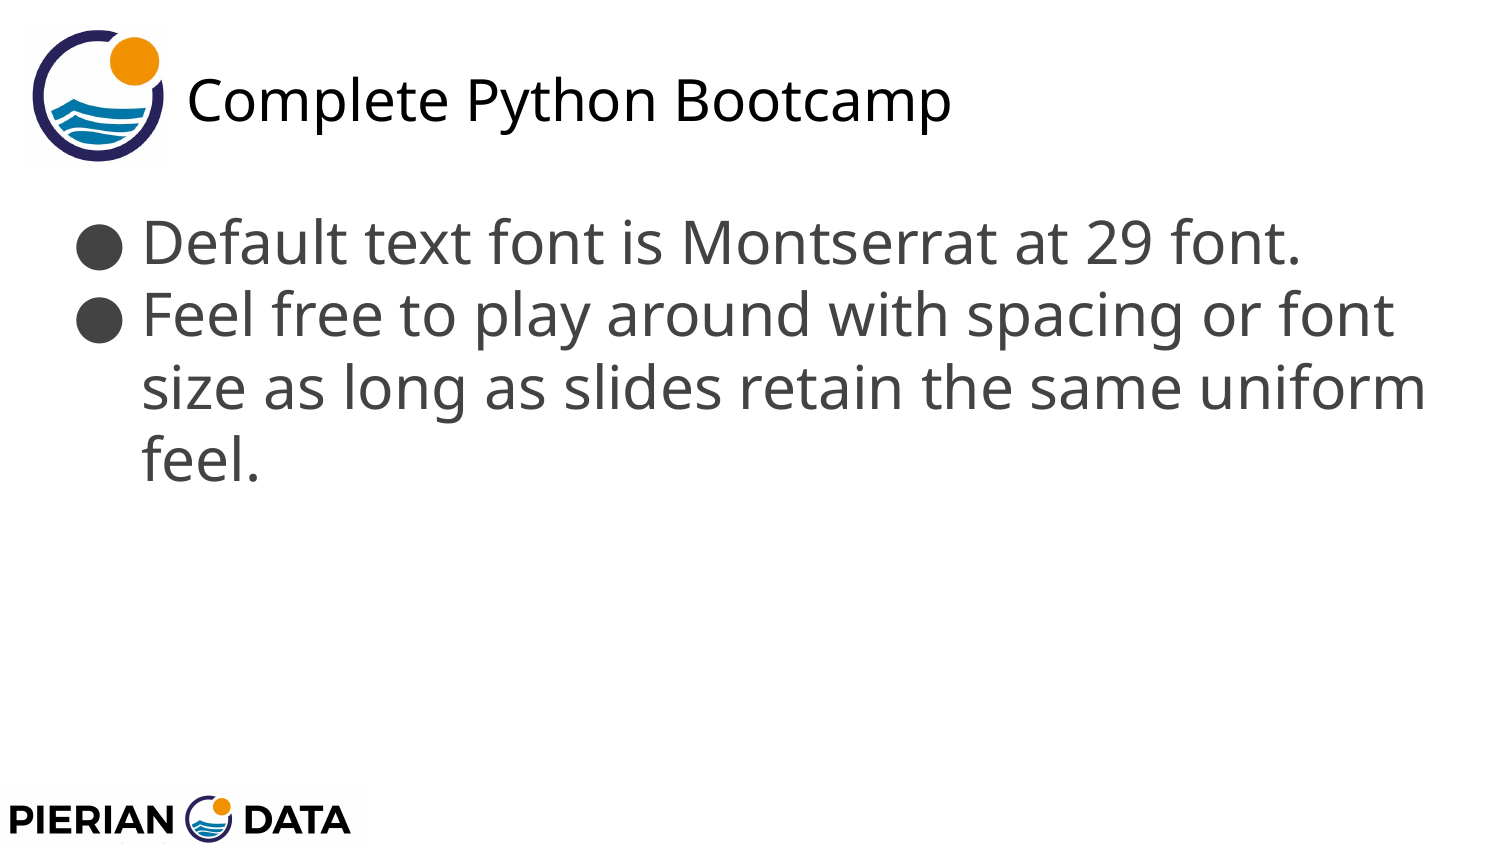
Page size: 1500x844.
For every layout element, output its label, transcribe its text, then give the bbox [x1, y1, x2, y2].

picture [24, 24, 172, 167]
title Complete Python Bootcamp [176, 48, 1449, 143]
picture [0, 787, 368, 844]
list Default text font is Montserrat at 29 font. Feel free to play around with spacing or font size as long as slides retain the same uniform feel. [51, 189, 1476, 750]
